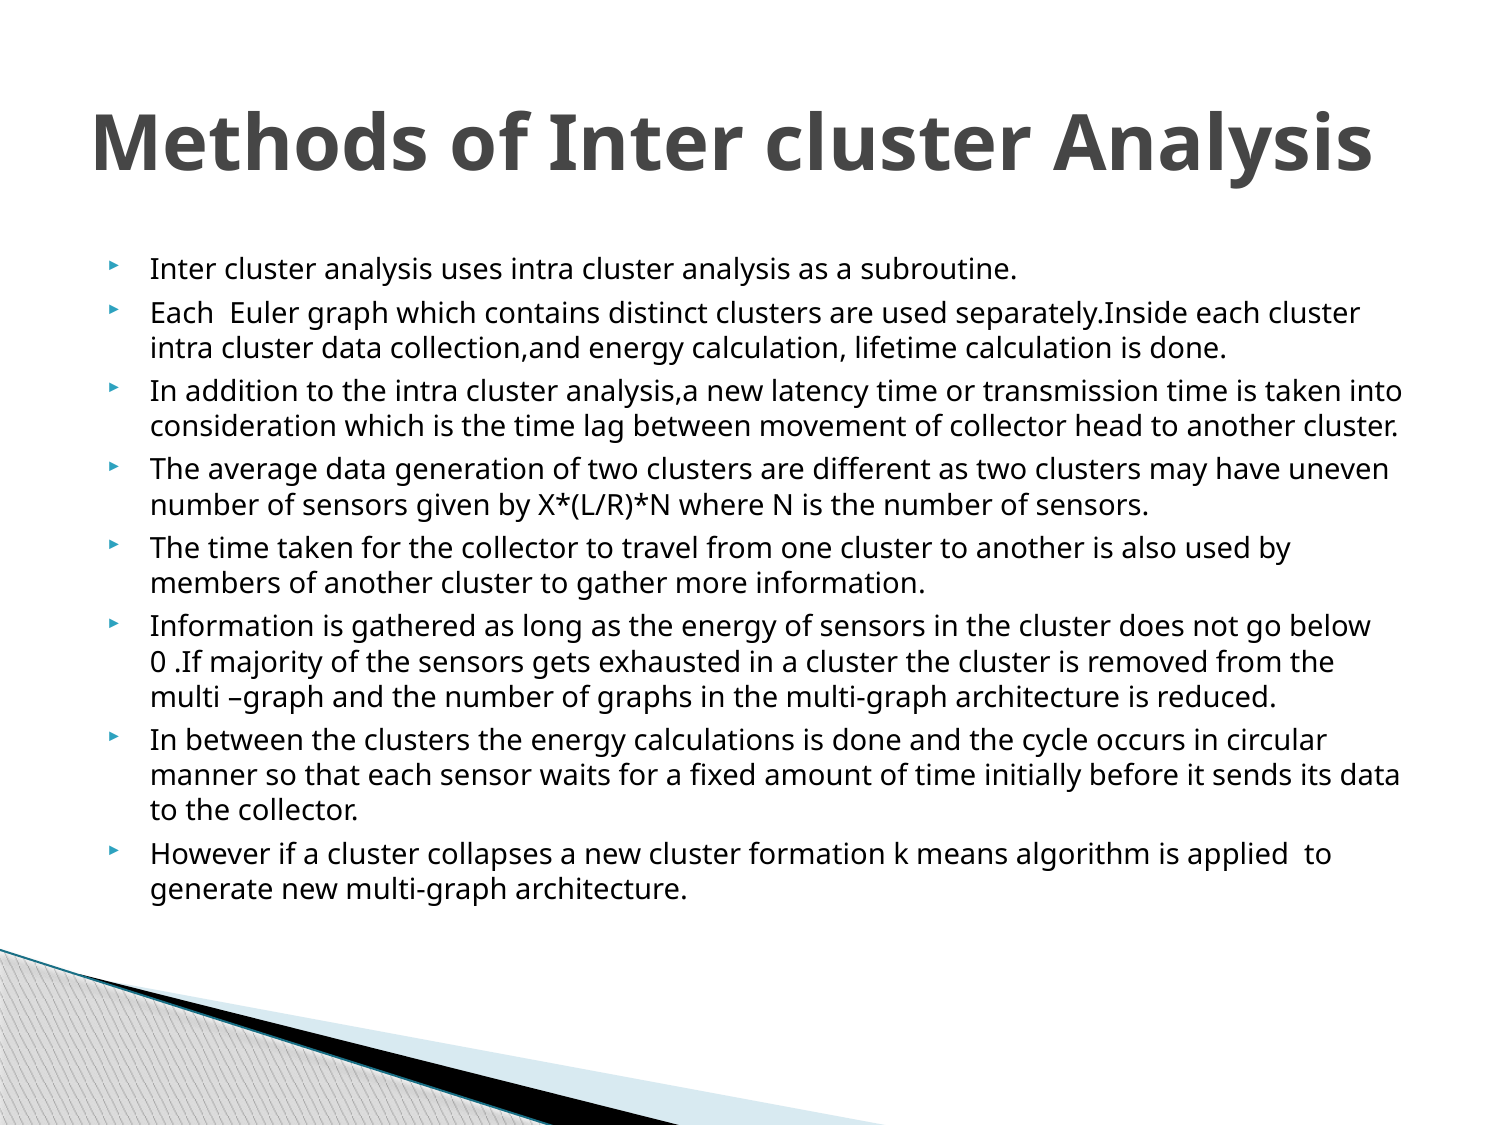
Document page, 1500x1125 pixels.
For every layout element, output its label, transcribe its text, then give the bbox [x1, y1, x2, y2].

title Methods of Inter cluster Analysis [75, 45, 1425, 233]
list Inter cluster analysis uses intra cluster analysis as a subroutine. Each Euler graph which contains distinct clusters are used separately.Inside each cluster intra cluster data collection,and energy calculation, lifetime calculation is done. In addition to the intra cluster analysis,a new latency time or transmission time is taken into consideration which is the time lag between movement of collector head to another cluster. The average data generation of two clusters are different as two clusters may have uneven number of sensors given by X*(L/R)*N where N is the number of sensors. The time taken for the collector to travel from one cluster to another is also used by members of another cluster to gather more information. Information is gathered as long as the energy of sensors in the cluster does not go below 0 .If majority of the sensors gets exhausted in a cluster the cluster is removed from the multi –graph and the number of graphs in the multi-graph architecture is reduced. In between the clusters the energy calculations is done and the cycle occurs in circular manner so that each sensor waits for a fixed amount of time initially before it sends its data to the collector. However if a cluster collapses a new cluster formation k means algorithm is applied to generate new multi-graph architecture. [75, 243, 1425, 986]
